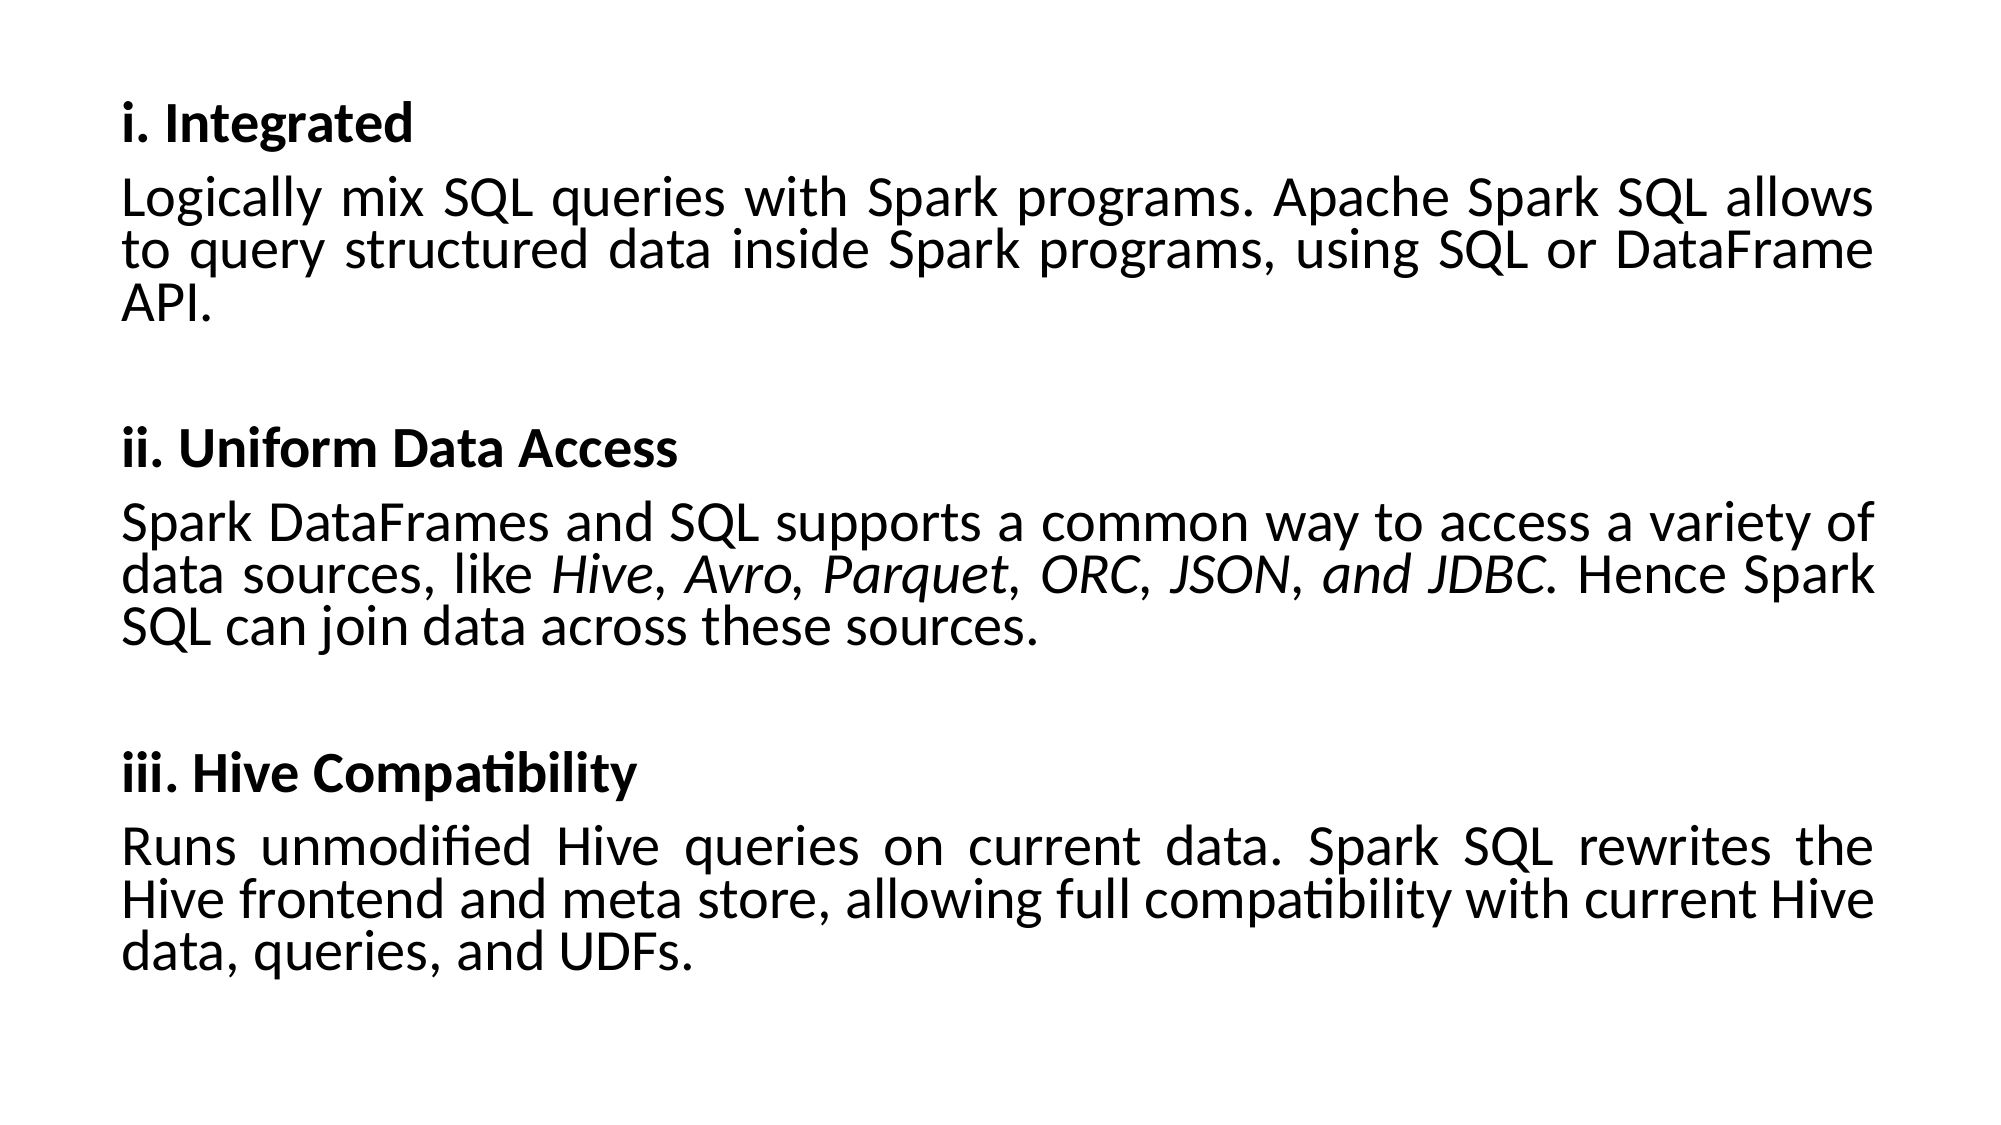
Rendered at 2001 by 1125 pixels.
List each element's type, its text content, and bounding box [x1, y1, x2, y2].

list i. Integrated Logically mix SQL queries with Spark programs. Apache Spark SQL allows to query structured data inside Spark programs, using SQL or DataFrame API. ii. Uniform Data Access Spark DataFrames and SQL supports a common way to access a variety of data sources, like Hive, Avro, Parquet, ORC, JSON, and JDBC. Hence Spark SQL can join data across these sources. iii. Hive Compatibility Runs unmodified Hive queries on current data. Spark SQL rewrites the Hive frontend and meta store, allowing full compatibility with current Hive data, queries, and UDFs. [106, 93, 1892, 1014]
